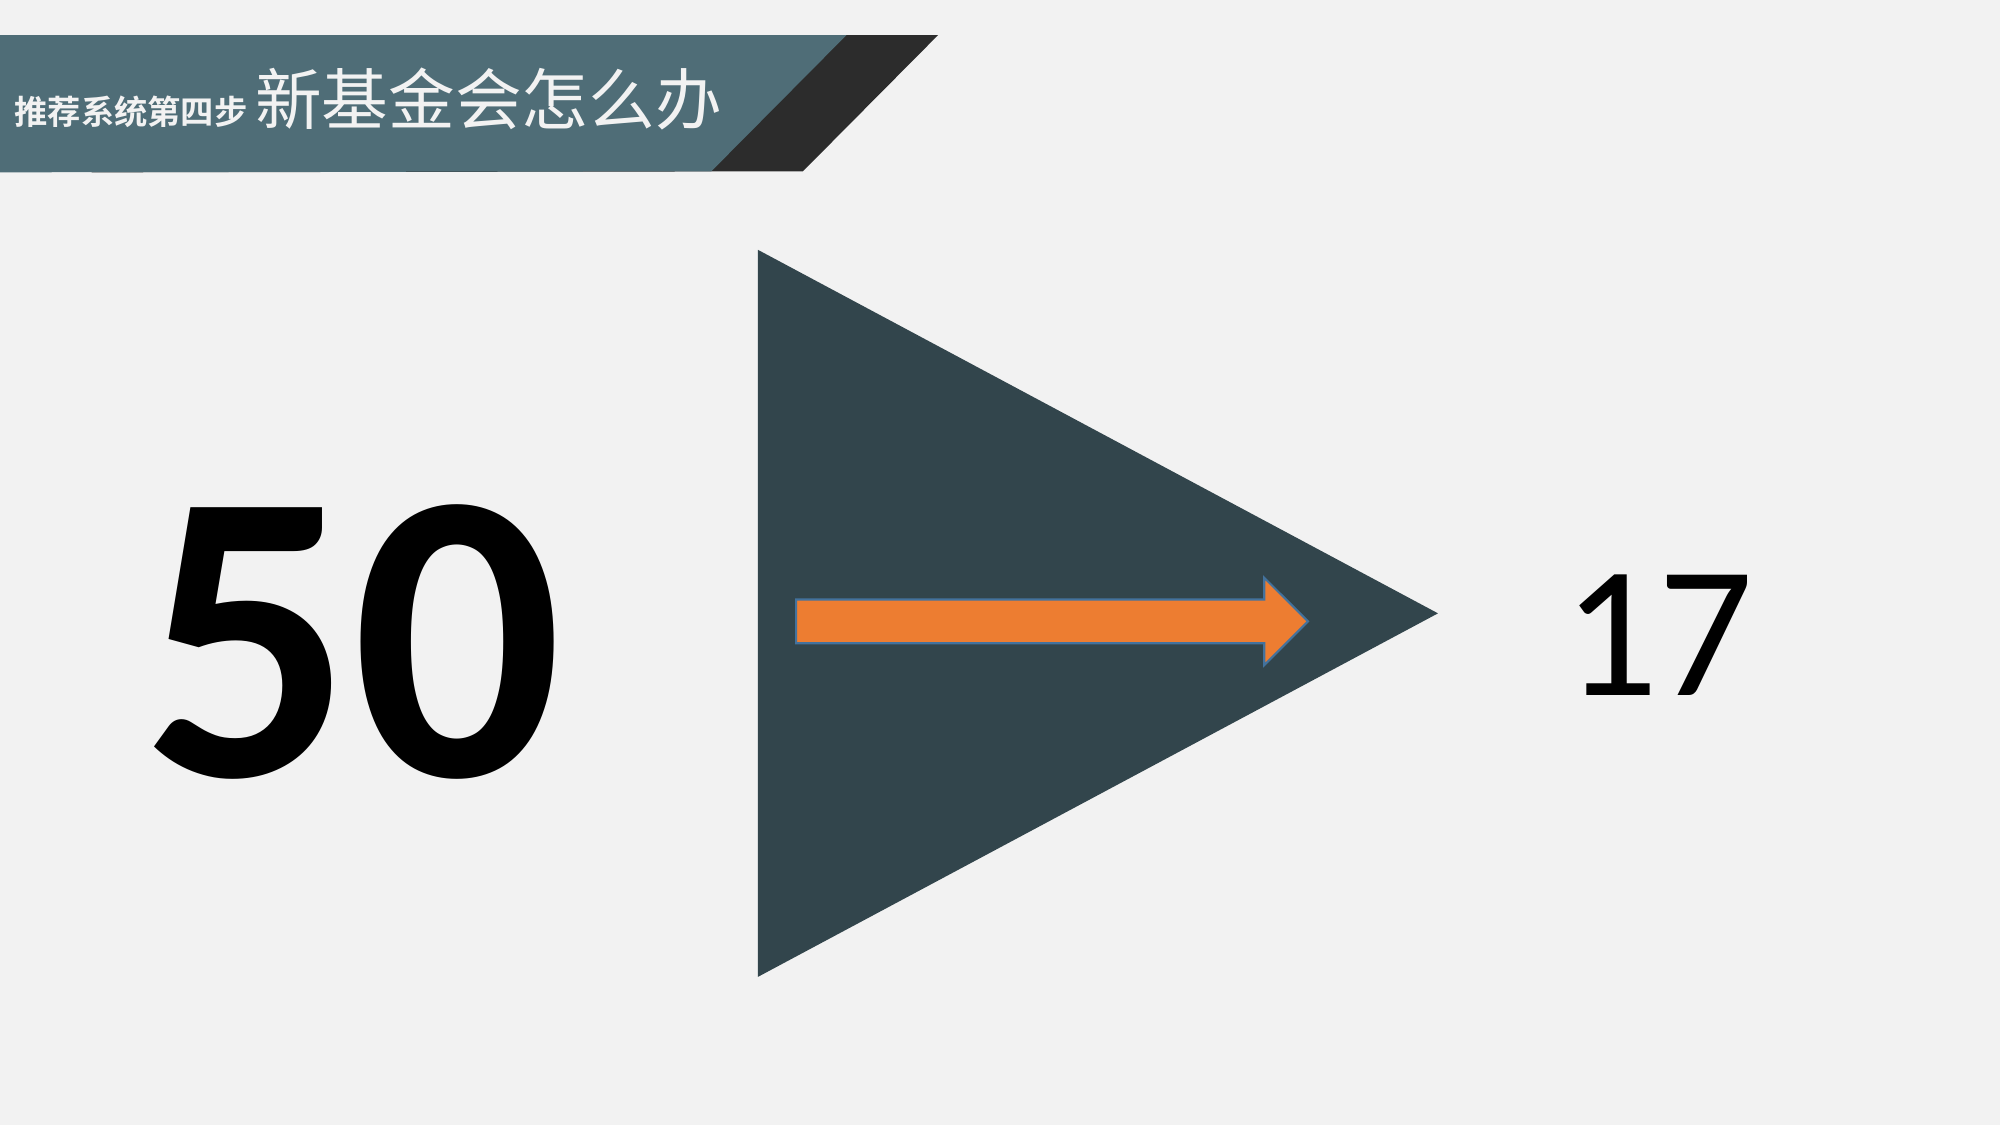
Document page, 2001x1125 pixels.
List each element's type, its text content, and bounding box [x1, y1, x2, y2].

text_box [713, 34, 941, 173]
text_box [0, 146, 738, 174]
text_box [756, 248, 1441, 979]
text_box [0, 34, 849, 126]
text_box 推荐系统第四步 新基金会怎么办 [0, 50, 758, 146]
text_box [795, 575, 1310, 668]
text_box 17 [1548, 500, 1856, 740]
text_box 50 [128, 354, 630, 867]
